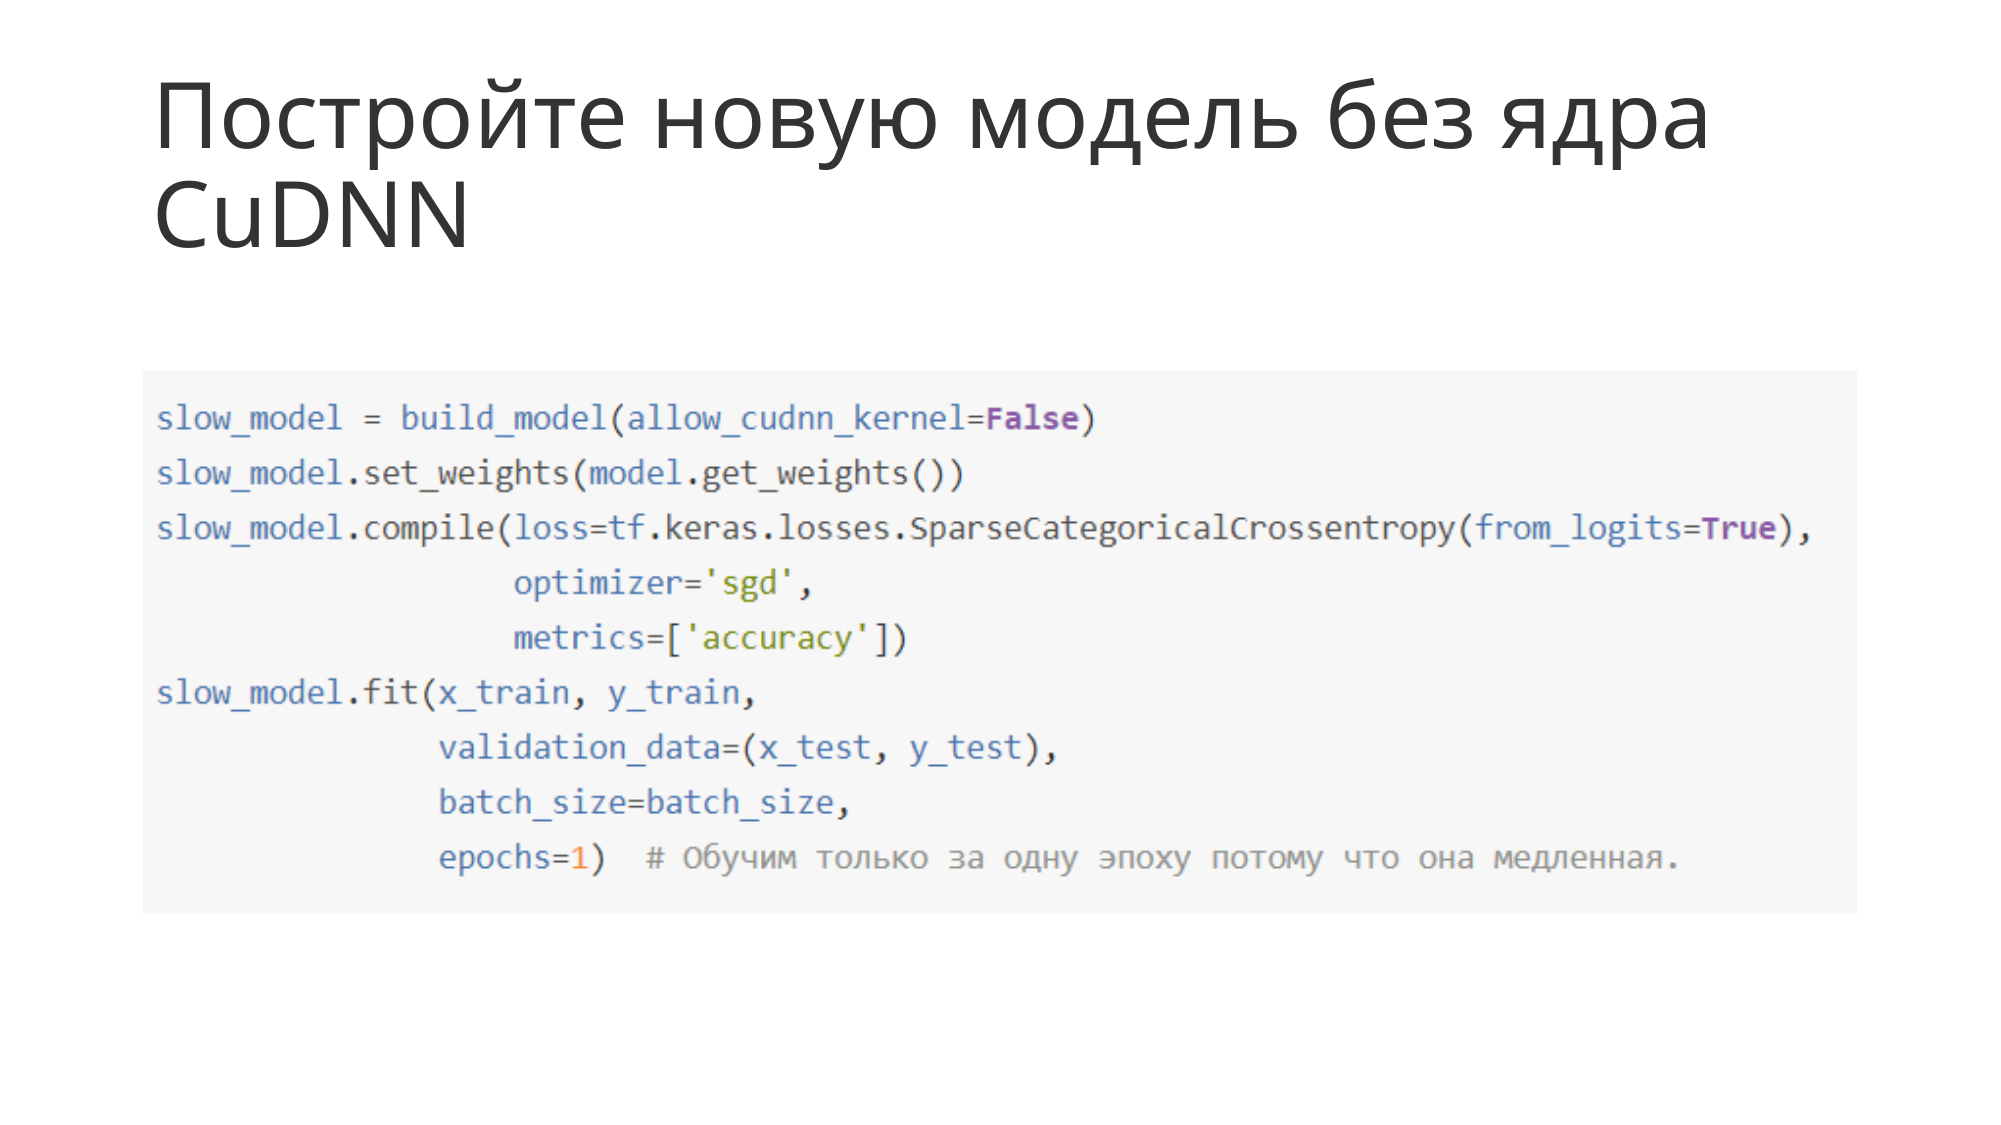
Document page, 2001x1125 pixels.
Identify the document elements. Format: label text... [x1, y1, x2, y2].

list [143, 371, 1857, 914]
title Постройте новую модель без ядра CuDNN [137, 59, 1863, 278]
